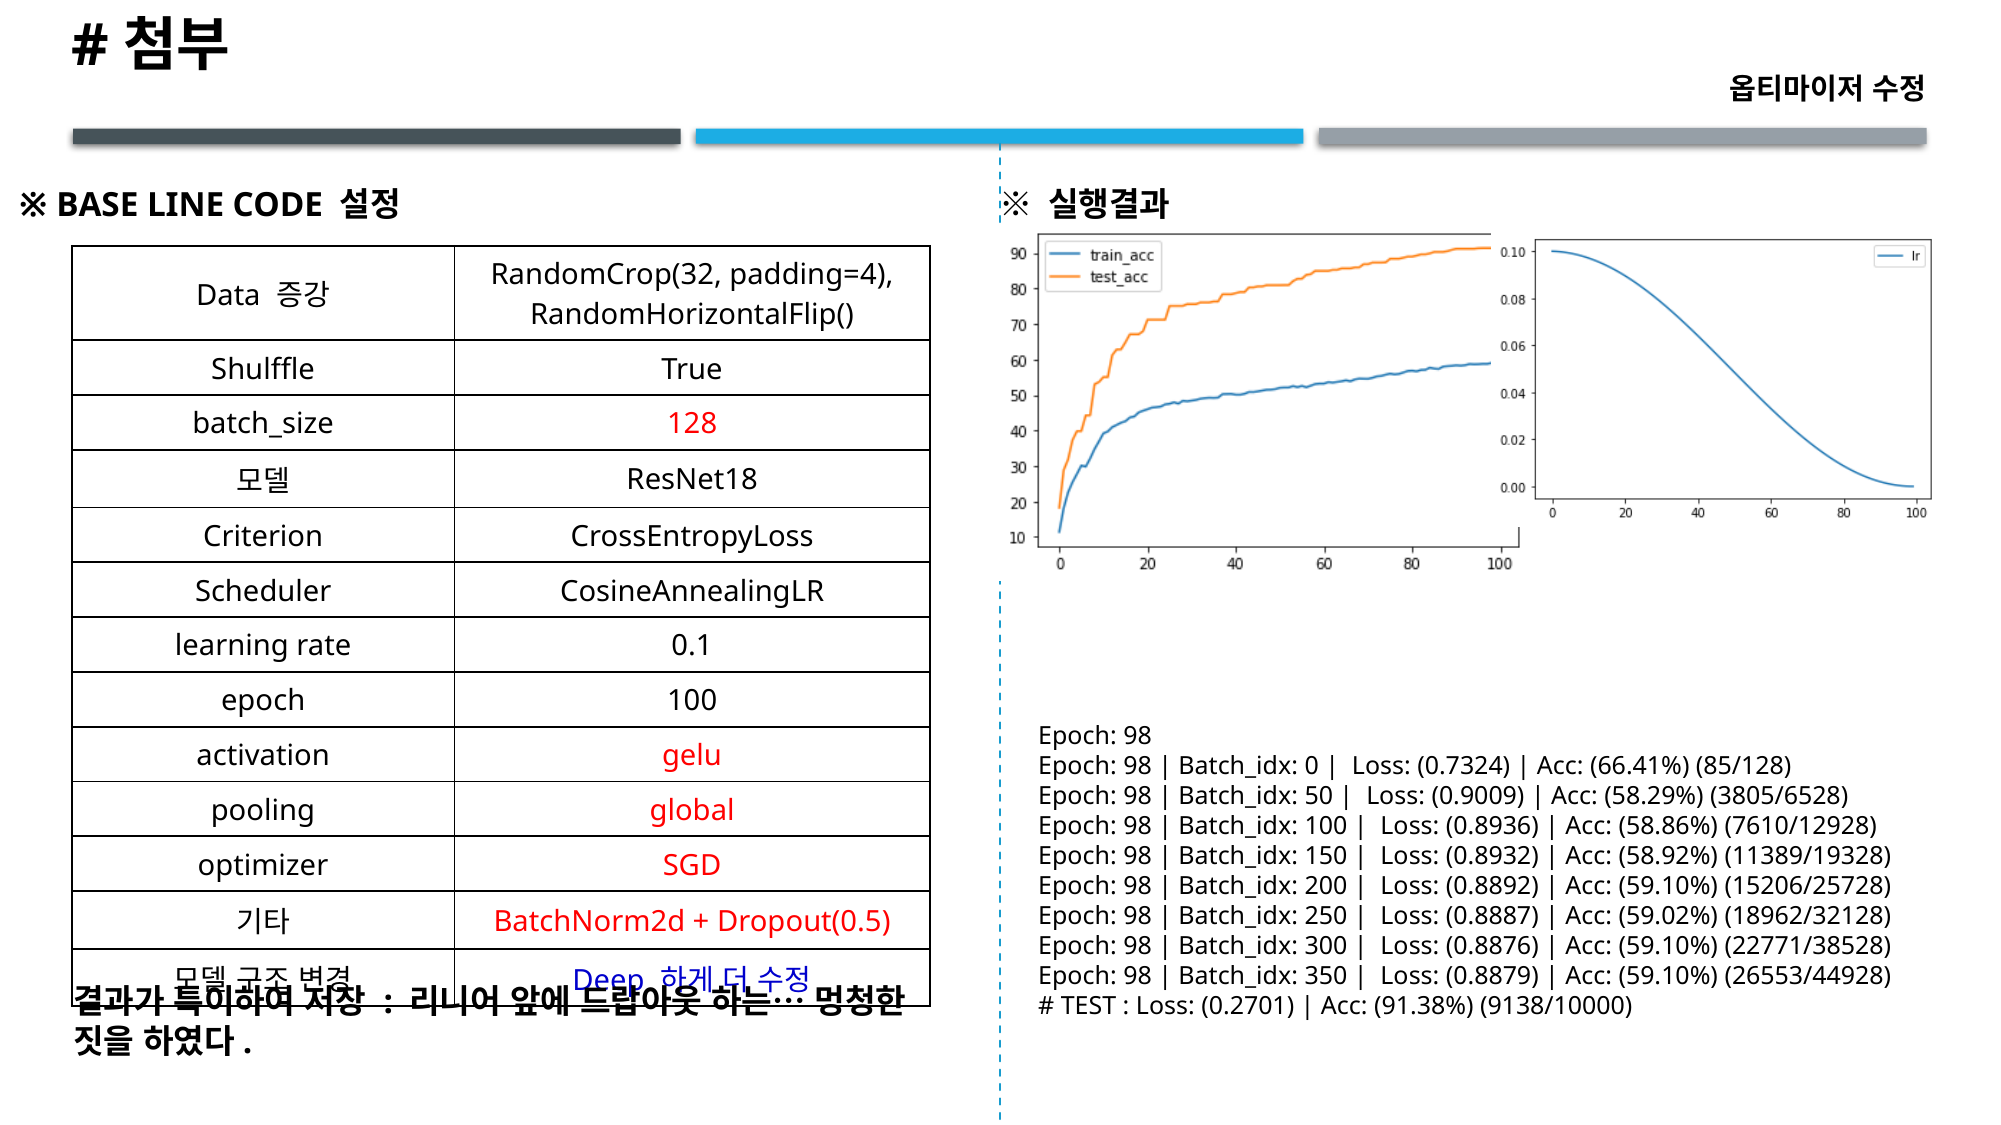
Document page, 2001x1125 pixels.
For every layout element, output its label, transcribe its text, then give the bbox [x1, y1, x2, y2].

picture [999, 224, 1940, 582]
text_box #첨부 [71, 7, 1366, 58]
table_cell Scheduler [73, 563, 454, 616]
table_cell pooling [73, 782, 454, 835]
table_cell 128 [455, 396, 929, 449]
table_cell 모델 [73, 451, 454, 507]
table_cell Deep 하게 더 수정 [455, 950, 929, 980]
text_box [1318, 127, 1928, 145]
table_cell gelu [455, 728, 929, 781]
table_header Data 증강 [73, 247, 454, 339]
table_cell Criterion [73, 508, 454, 561]
table_cell ResNet18 [455, 451, 929, 507]
table_cell 0.1 [455, 618, 929, 671]
table_cell CrossEntropyLoss [455, 508, 929, 561]
table_cell True [455, 341, 929, 394]
text_box ※ 실행결과 [1005, 183, 1981, 234]
table_cell SGD [455, 837, 929, 890]
table_cell 100 [455, 673, 929, 726]
table_cell Shulffle [73, 341, 454, 394]
table_cell 모델 구조 변경 [73, 950, 454, 980]
text_box 결과가 특이하여 저장 : 리니어 앞에 드랍아웃 하는… 멍청한 짓을 하였다. [73, 980, 930, 1031]
table_cell learning rate [73, 618, 454, 671]
table_cell activation [73, 728, 454, 781]
table_cell epoch [73, 673, 454, 726]
text_box 옵티마이저 수정 [1562, 70, 1927, 121]
table_header RandomCrop(32, padding=4), RandomHorizontalFlip() [455, 247, 929, 339]
text_box [695, 128, 1304, 145]
text_box ※ base line code 설정 [19, 183, 993, 234]
text_box Epoch: 98 Epoch: 98 | Batch_idx: 0 | Loss: (0.7324) | Acc: (66.41%) (85/128) Epoch: 98 | Batch_idx: 50 | Loss: (0.9009) | Acc: (58.29%) (3805/6528) Epoch: 98 | Batch_idx: 100 | Loss: (0.8936) | Acc: (58.86%) (7610/12928) Epoch: 98 | Batch_idx: 150 | Loss: (0.8932) | Acc: (58.92%) (11389/19328) Epoch: 98 | Batch_idx: 200 | Loss: (0.8892) | Acc: (59.10%) (15206/25728) Epoch: 98 | Batch_idx: 250 | Loss: (0.8887) | Acc: (59.02%) (18962/32128) Epoch: 98 | Batch_idx: 300 | Loss: (0.8876) | Acc: (59.10%) (22771/38528) Epoch: 98 | Batch_idx: 350 | Loss: (0.8879) | Acc: (59.10%) (26553/44928) # TEST : Loss: (0.2701) | Acc: (91.38%) (9138/10000) [1023, 712, 1969, 1027]
table_cell batch_size [73, 396, 454, 449]
text_box [72, 128, 682, 145]
table_cell CosineAnnealingLR [455, 563, 929, 616]
table_cell global [455, 782, 929, 835]
table_cell optimizer [73, 837, 454, 890]
table_cell BatchNorm2d + Dropout(0.5) [455, 892, 929, 948]
table_cell 기타 [73, 892, 454, 948]
